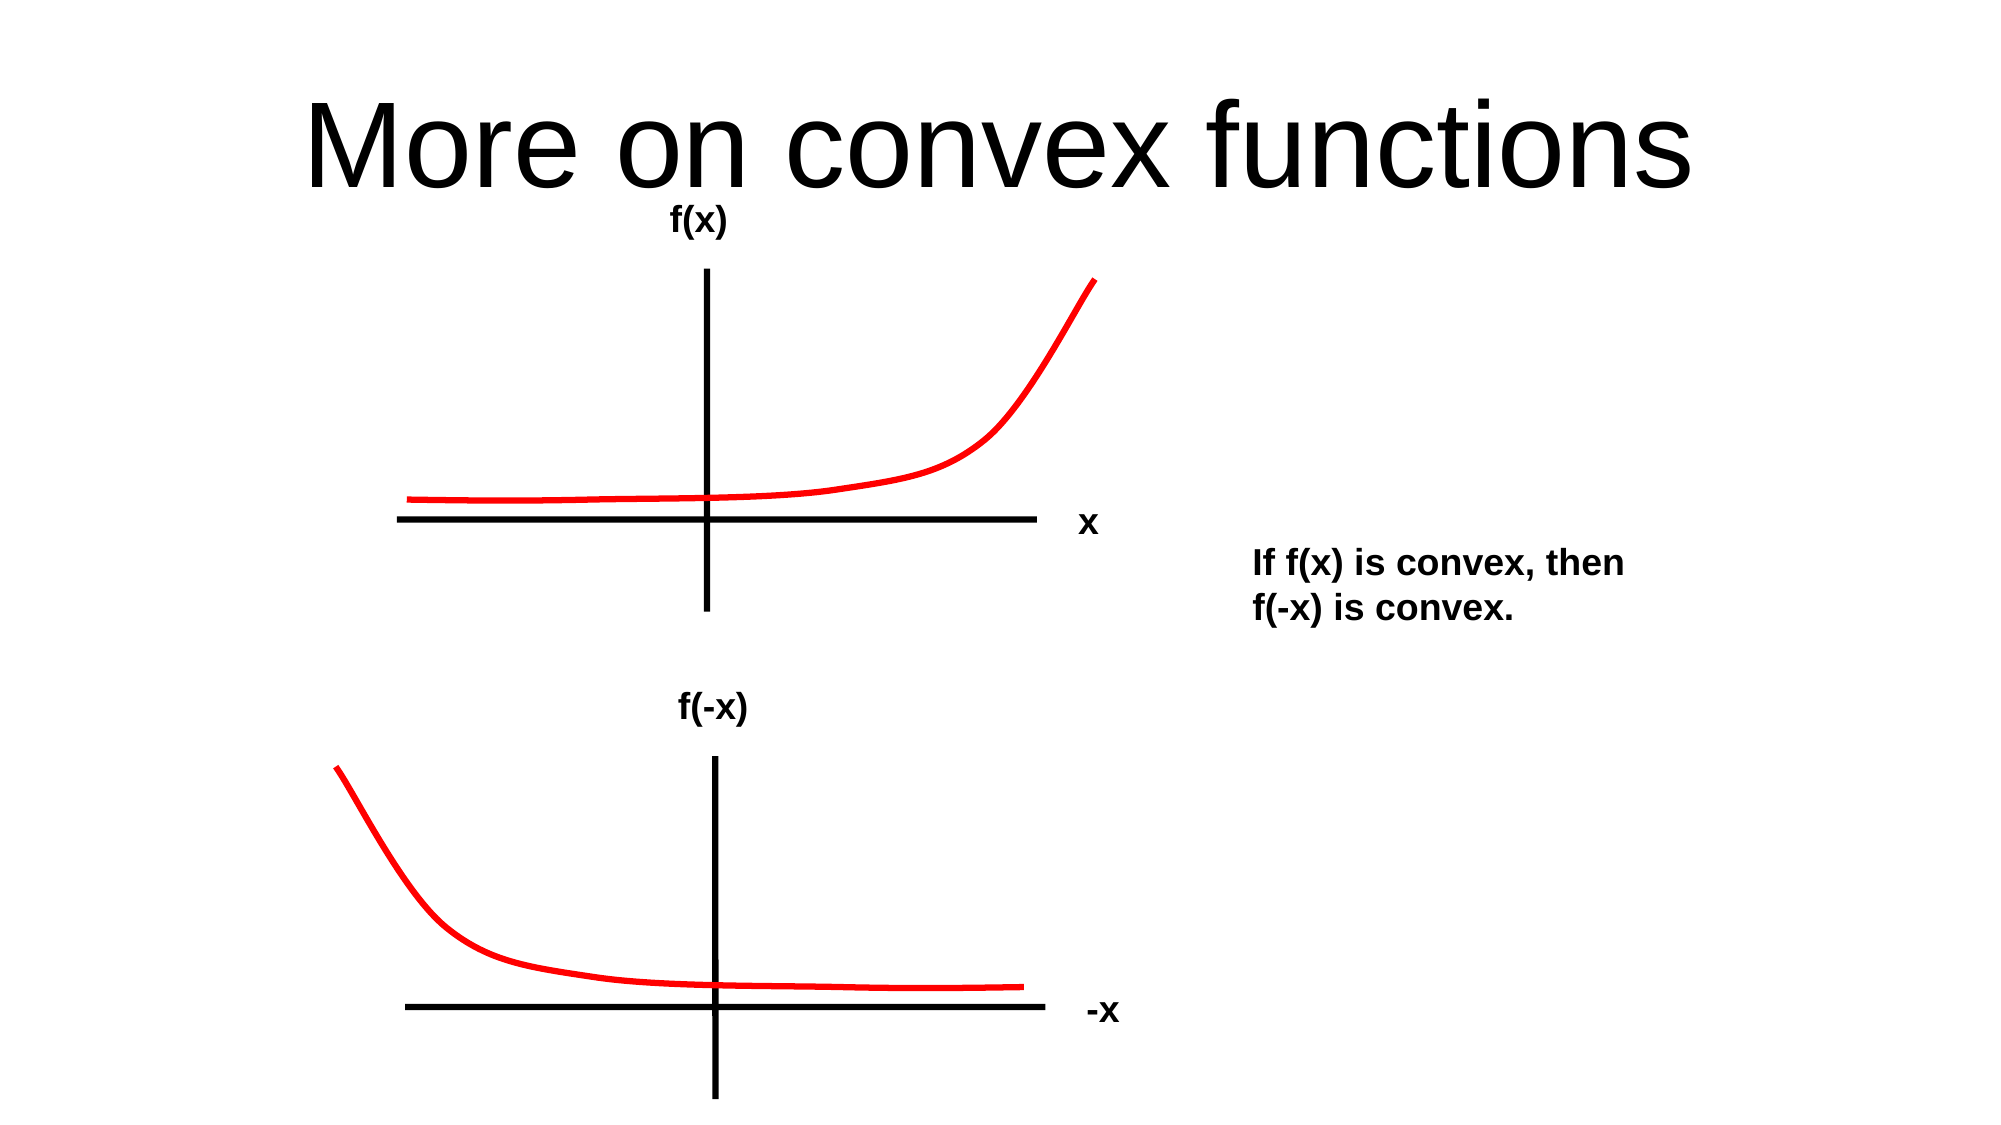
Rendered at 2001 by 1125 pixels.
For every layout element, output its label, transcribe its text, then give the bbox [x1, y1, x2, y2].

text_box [399, 187, 1163, 609]
text_box If f(x) is convex, then f(-x) is convex. [1237, 530, 1663, 635]
title More on convex functions [99, 45, 1900, 233]
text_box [337, 674, 1172, 1097]
